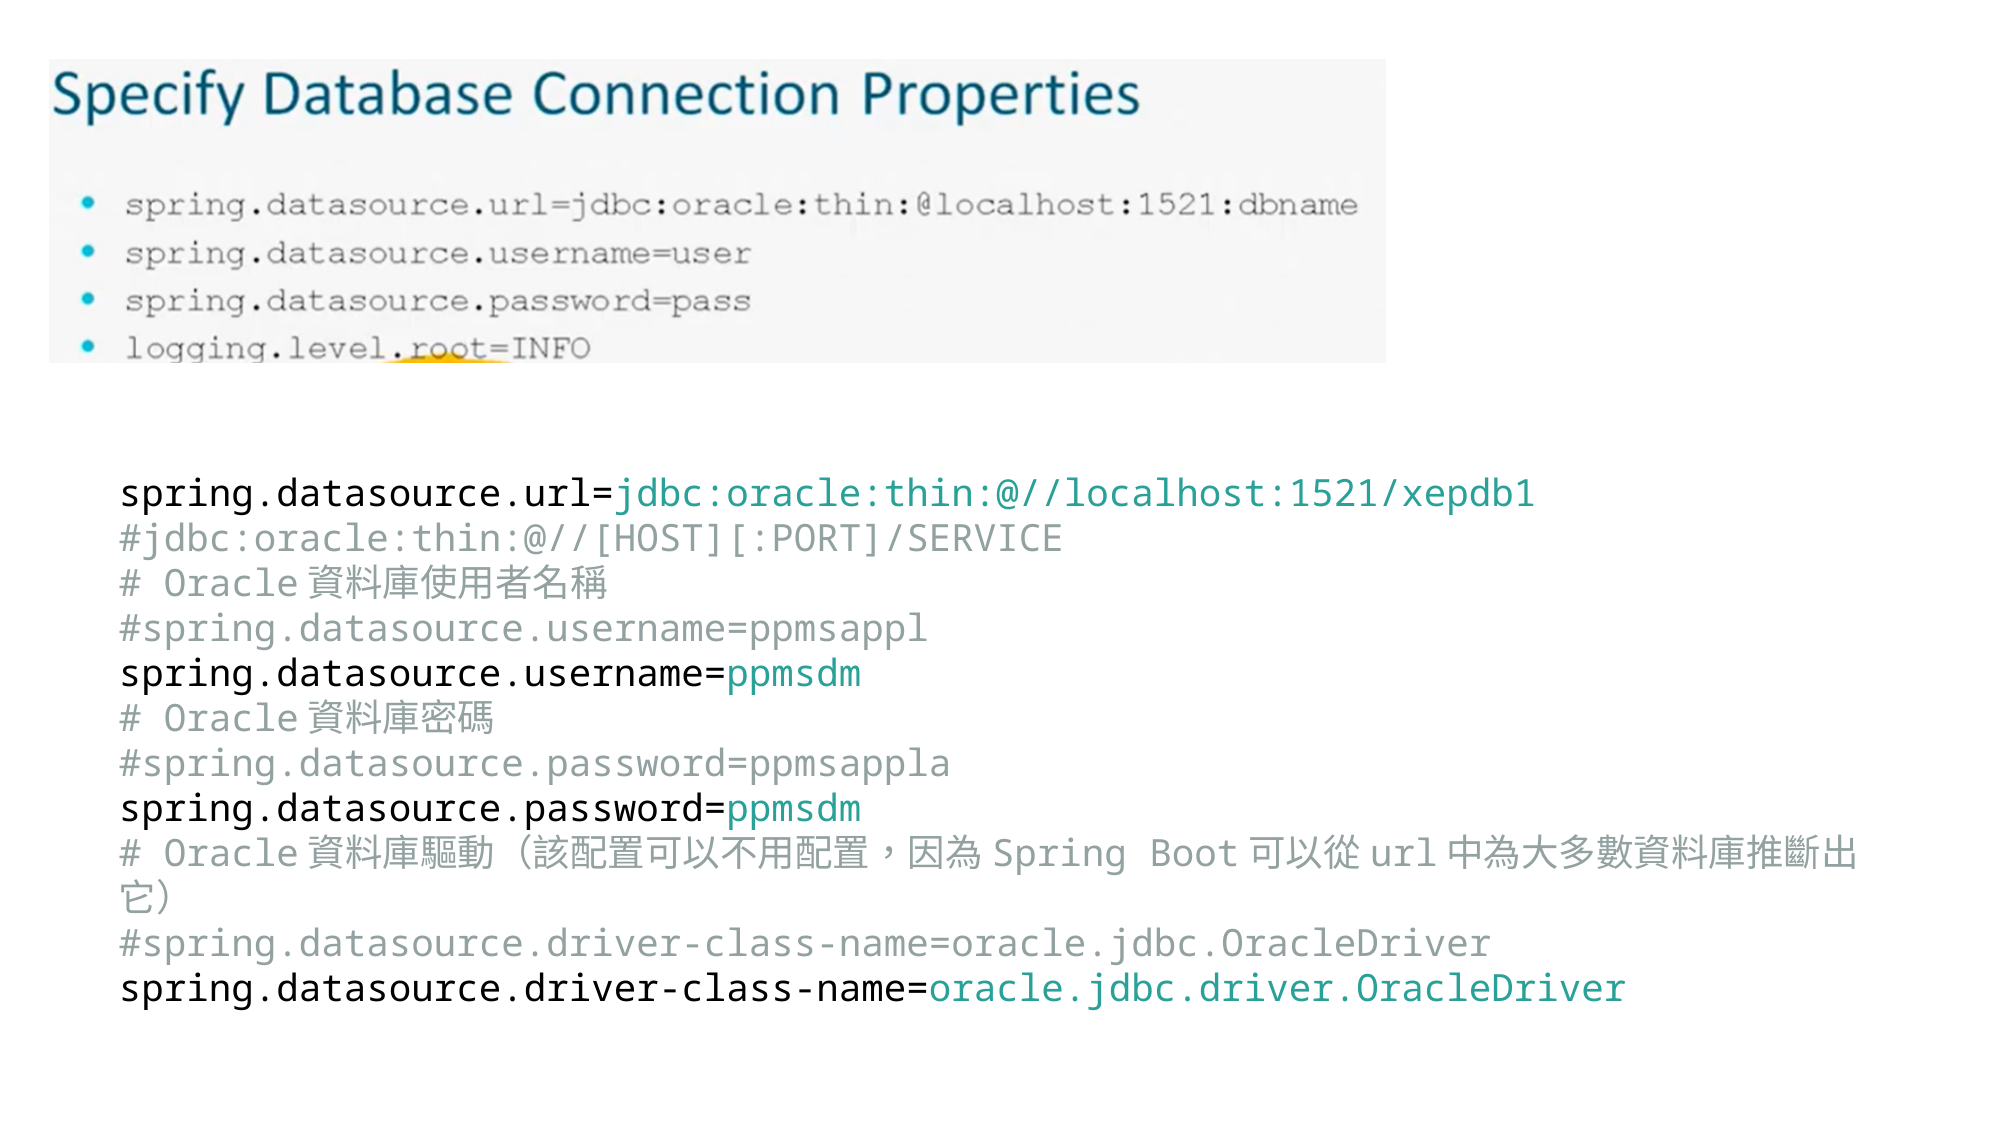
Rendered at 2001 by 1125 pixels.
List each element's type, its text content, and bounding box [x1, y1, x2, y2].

text_box spring.datasource.url=jdbc:oracle:thin:@//localhost:1521/xepdb1 #jdbc:oracle:thin:@//[HOST][:PORT]/SERVICE # Oracle資料庫使用者名稱 #spring.datasource.username=ppmsappl spring.datasource.username=ppmsdm # Oracle資料庫密碼 #spring.datasource.password=ppmsappla spring.datasource.password=ppmsdm # Oracle資料庫驅動（該配置可以不用配置，因為Spring Boot可以從url中為大多數資料庫推斷出它） #spring.datasource.driver-class-name=oracle.jdbc.OracleDriver spring.datasource.driver-class-name=oracle.jdbc.driver.OracleDriver [104, 461, 1927, 1017]
picture [49, 59, 1386, 363]
